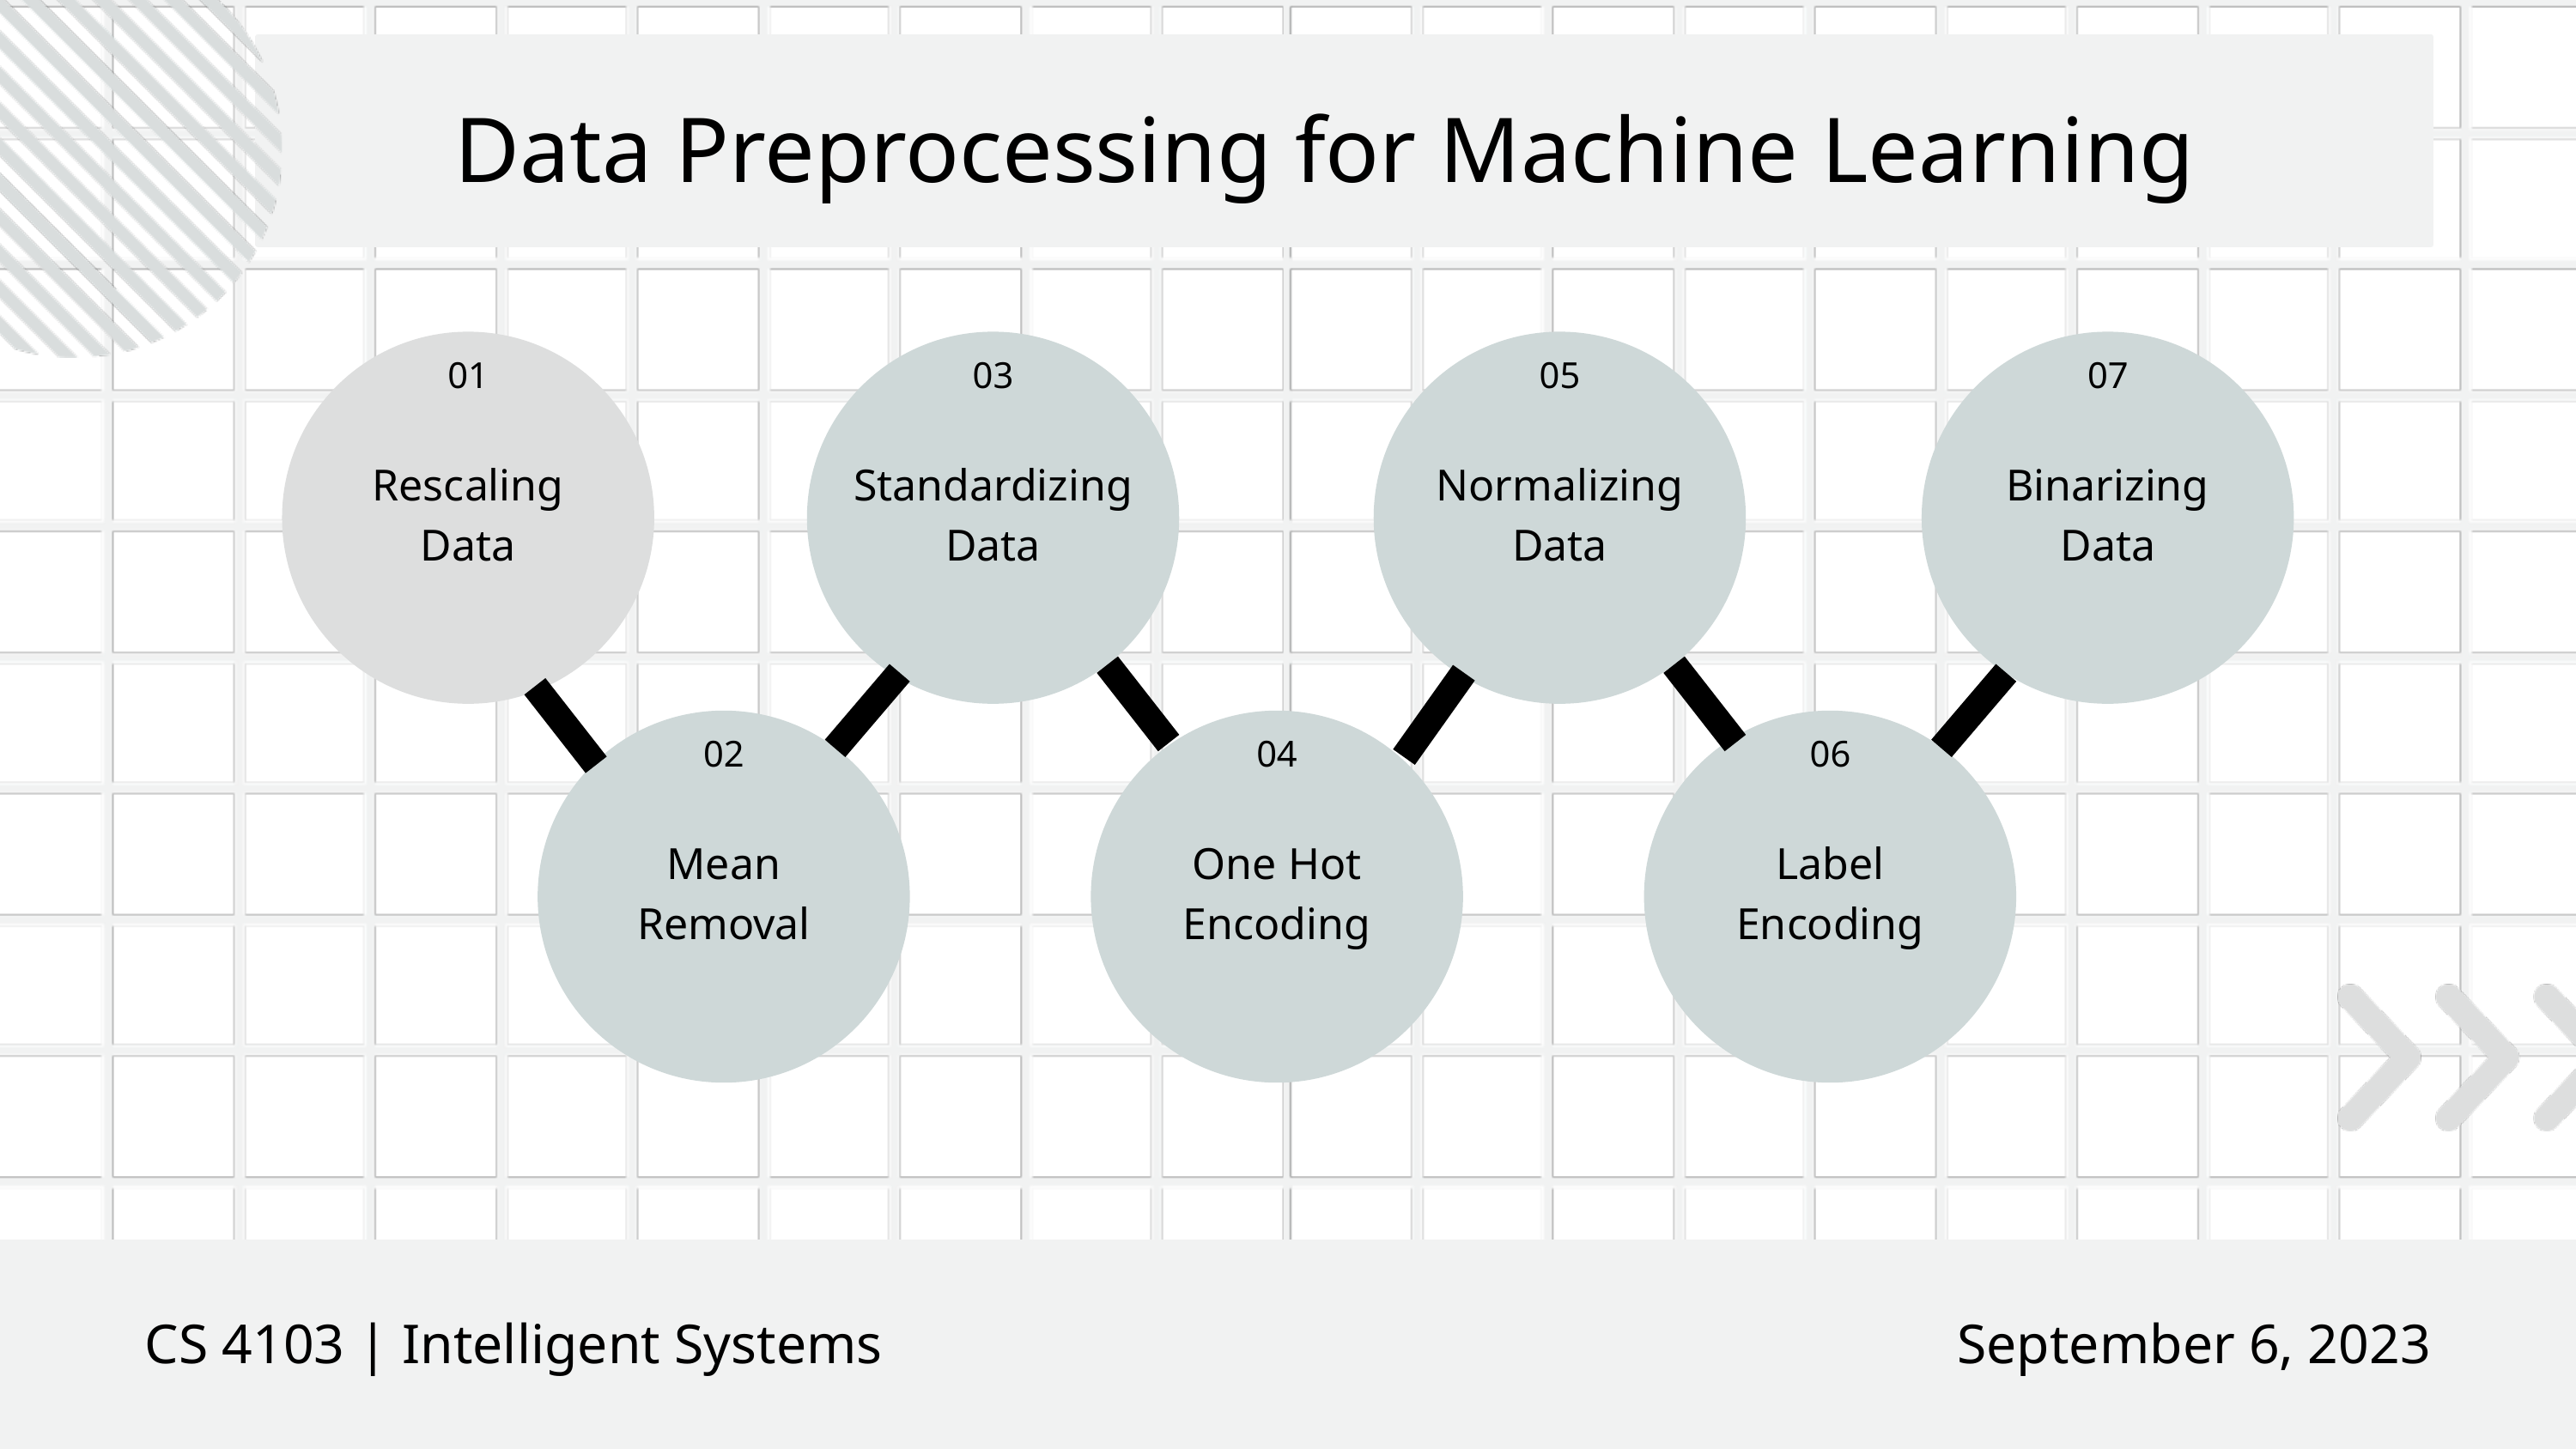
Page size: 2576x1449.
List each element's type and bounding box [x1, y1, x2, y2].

text_box [1091, 710, 1464, 1083]
text_box [806, 331, 1180, 705]
text_box [258, 36, 2432, 246]
text_box [537, 710, 910, 1083]
text_box [1373, 331, 1747, 705]
text_box [1921, 331, 2294, 705]
text_box [0, 0, 2576, 1236]
text_box [282, 331, 655, 705]
text_box [0, 1239, 2576, 1449]
text_box [1643, 710, 2017, 1083]
